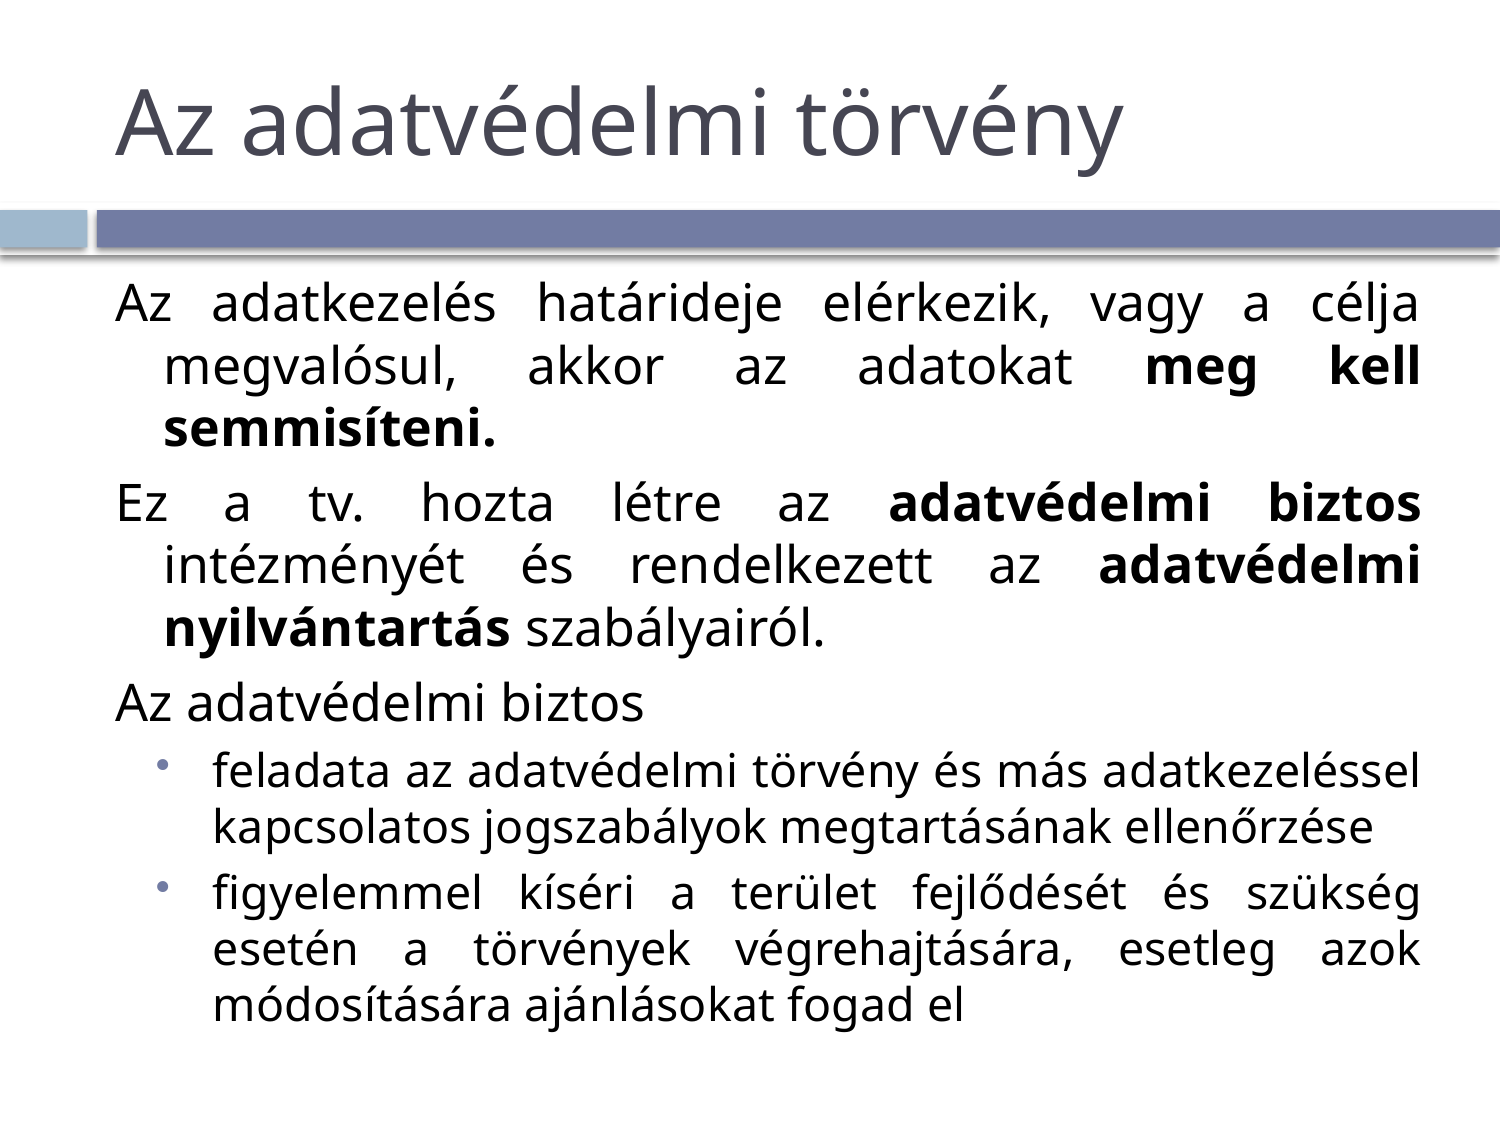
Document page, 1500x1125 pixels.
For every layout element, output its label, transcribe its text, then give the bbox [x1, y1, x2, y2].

title Az adatvédelmi törvény [100, 37, 1438, 200]
list Az adatkezelés határideje elérkezik, vagy a célja megvalósul, akkor az adatokat meg kell semmisíteni. Ez a tv. hozta létre az adatvédelmi biztos intézményét és rendelkezett az adatvédelmi nyilvántartás szabályairól. Az adatvédelmi biztos feladata az adatvédelmi törvény és más adatkezeléssel kapcsolatos jogszabályok megtartásának ellenőrzése figyelemmel kíséri a terület fejlődését és szükség esetén a törvények végrehajtására, esetleg azok módosítására ajánlásokat fogad el [100, 262, 1438, 1055]
